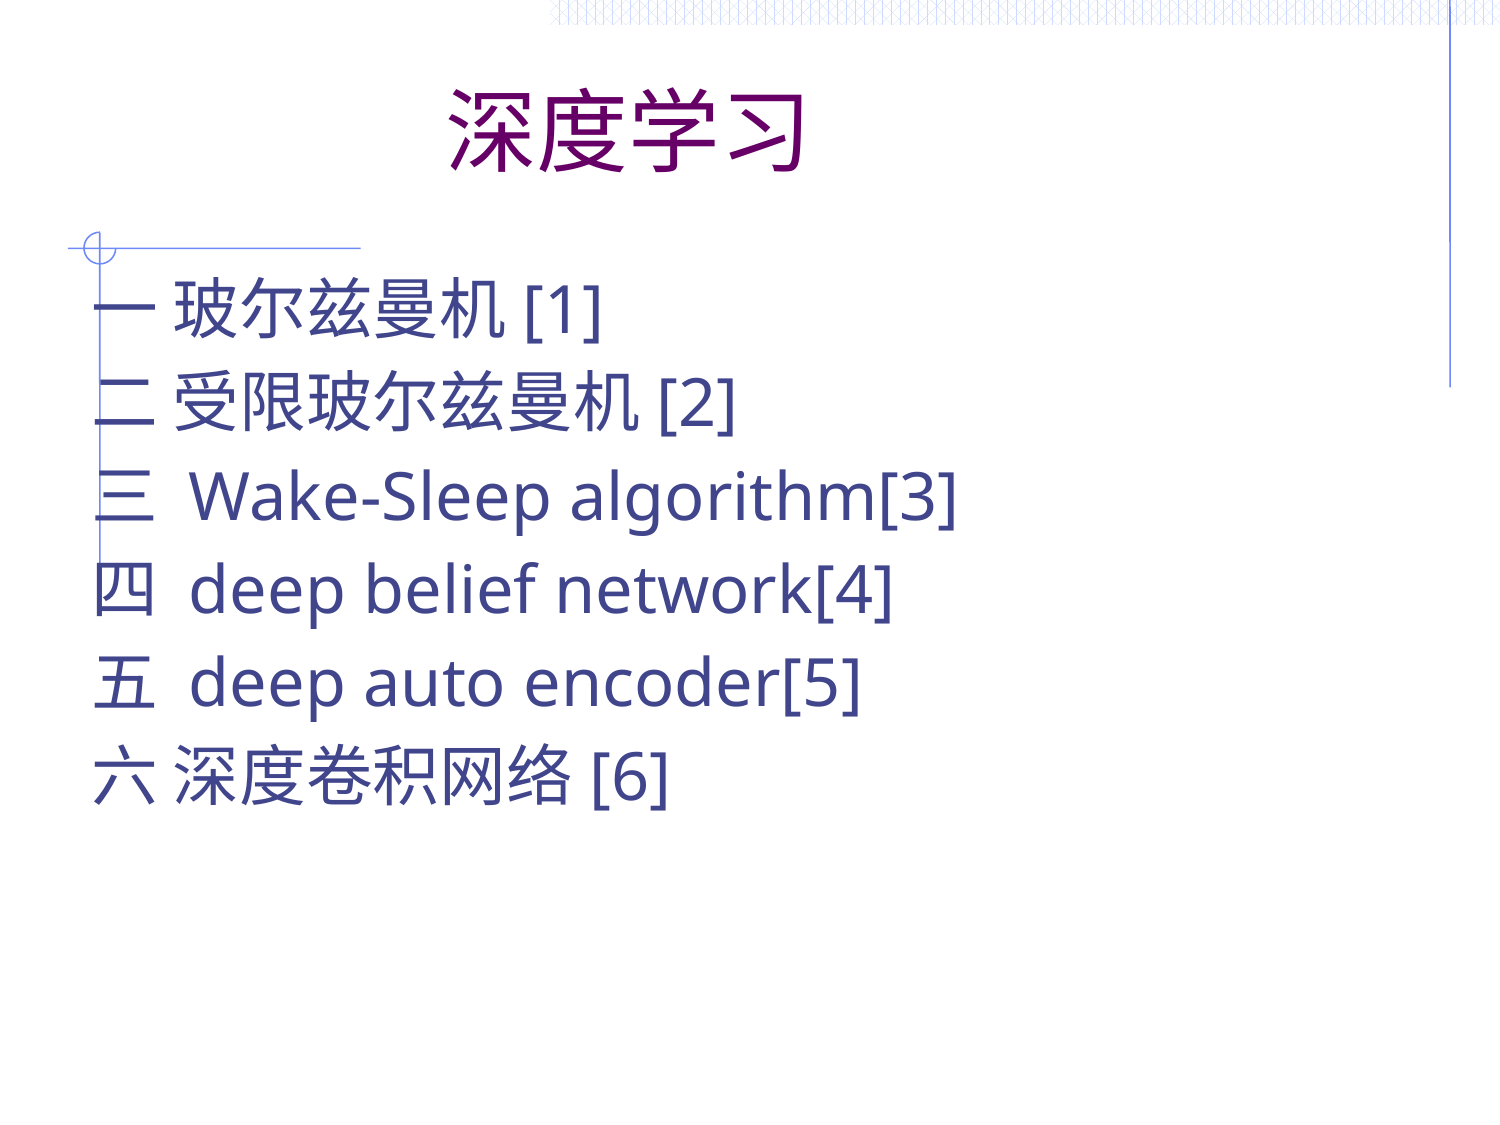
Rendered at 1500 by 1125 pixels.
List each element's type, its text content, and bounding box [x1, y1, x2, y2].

list 一 玻尔兹曼机[1] 二 受限玻尔兹曼机[2] 三 Wake-Sleep algorithm[3] 四 deep belief network[4] 五 deep auto encoder[5] 六 深度卷积网络[6] [76, 259, 1425, 1095]
title 深度学习 [100, 32, 1377, 192]
